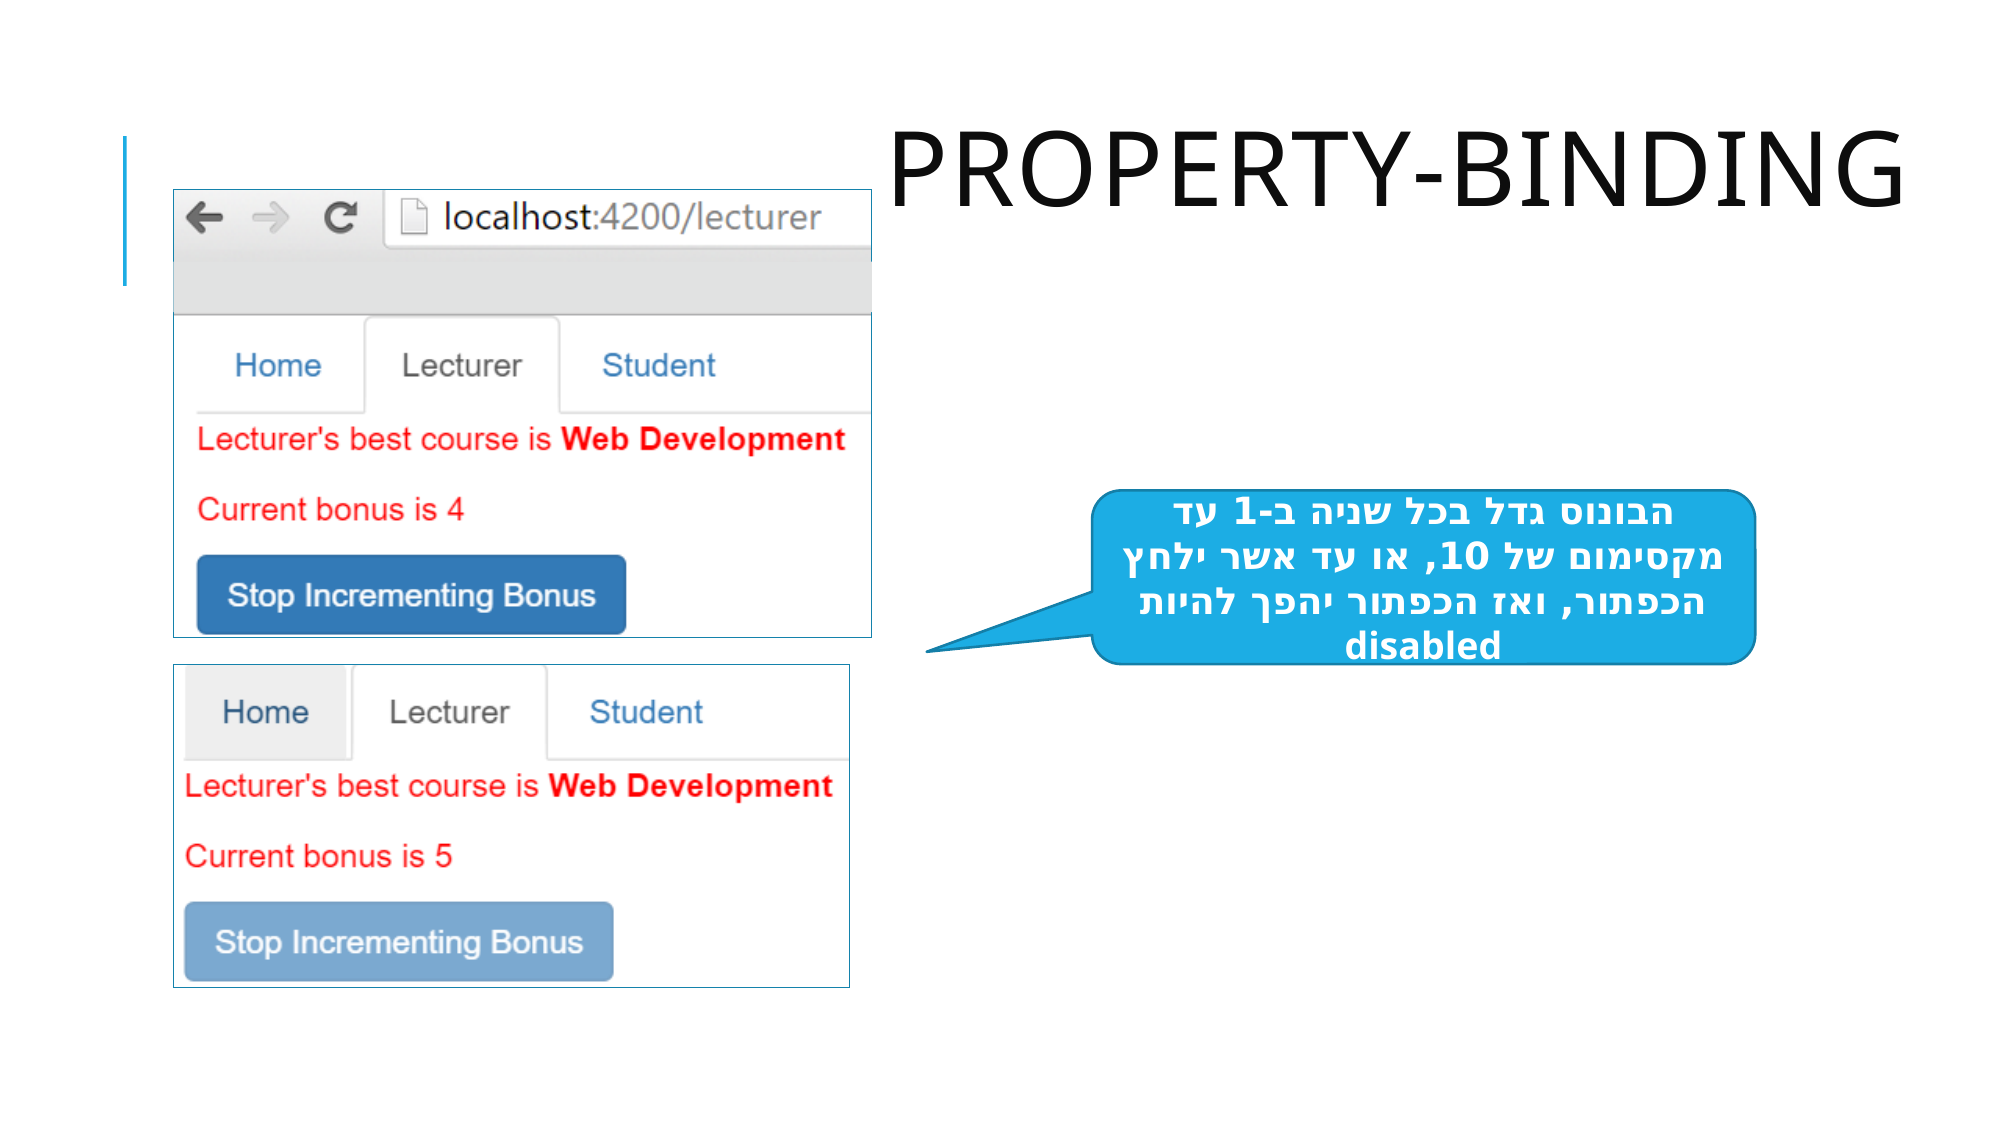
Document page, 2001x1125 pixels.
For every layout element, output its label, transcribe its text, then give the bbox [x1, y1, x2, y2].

text_box הבונוס גדל בכל שניה ב-1 עד מקסימום של 10, או עד אשר ילחץ הכפתור, ואז הכפתור יהפך להיות disabled [925, 489, 1757, 666]
title Property-binding [330, 53, 1926, 300]
picture [173, 663, 851, 988]
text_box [173, 189, 873, 638]
